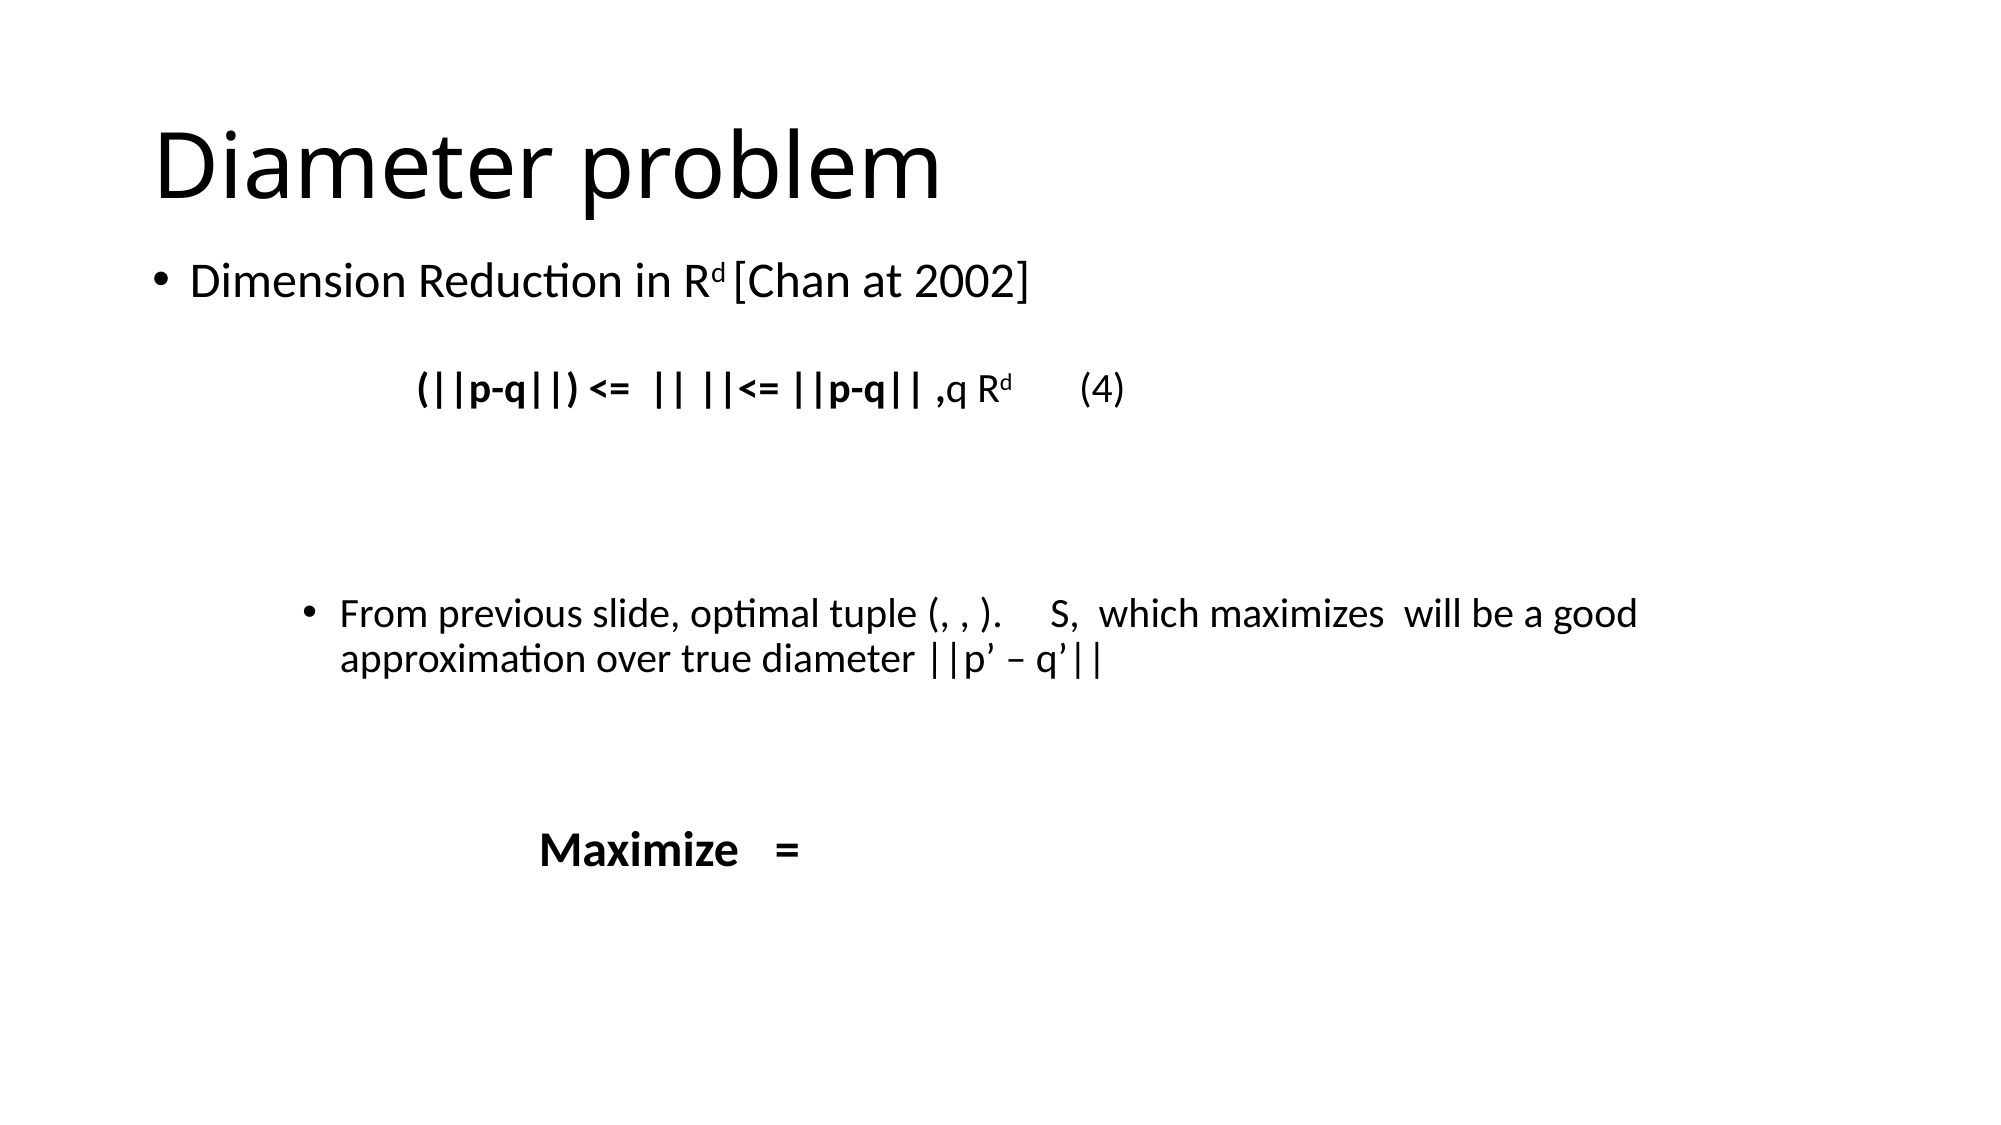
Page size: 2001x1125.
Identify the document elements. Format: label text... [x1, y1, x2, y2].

title Diameter problem [137, 59, 1863, 278]
